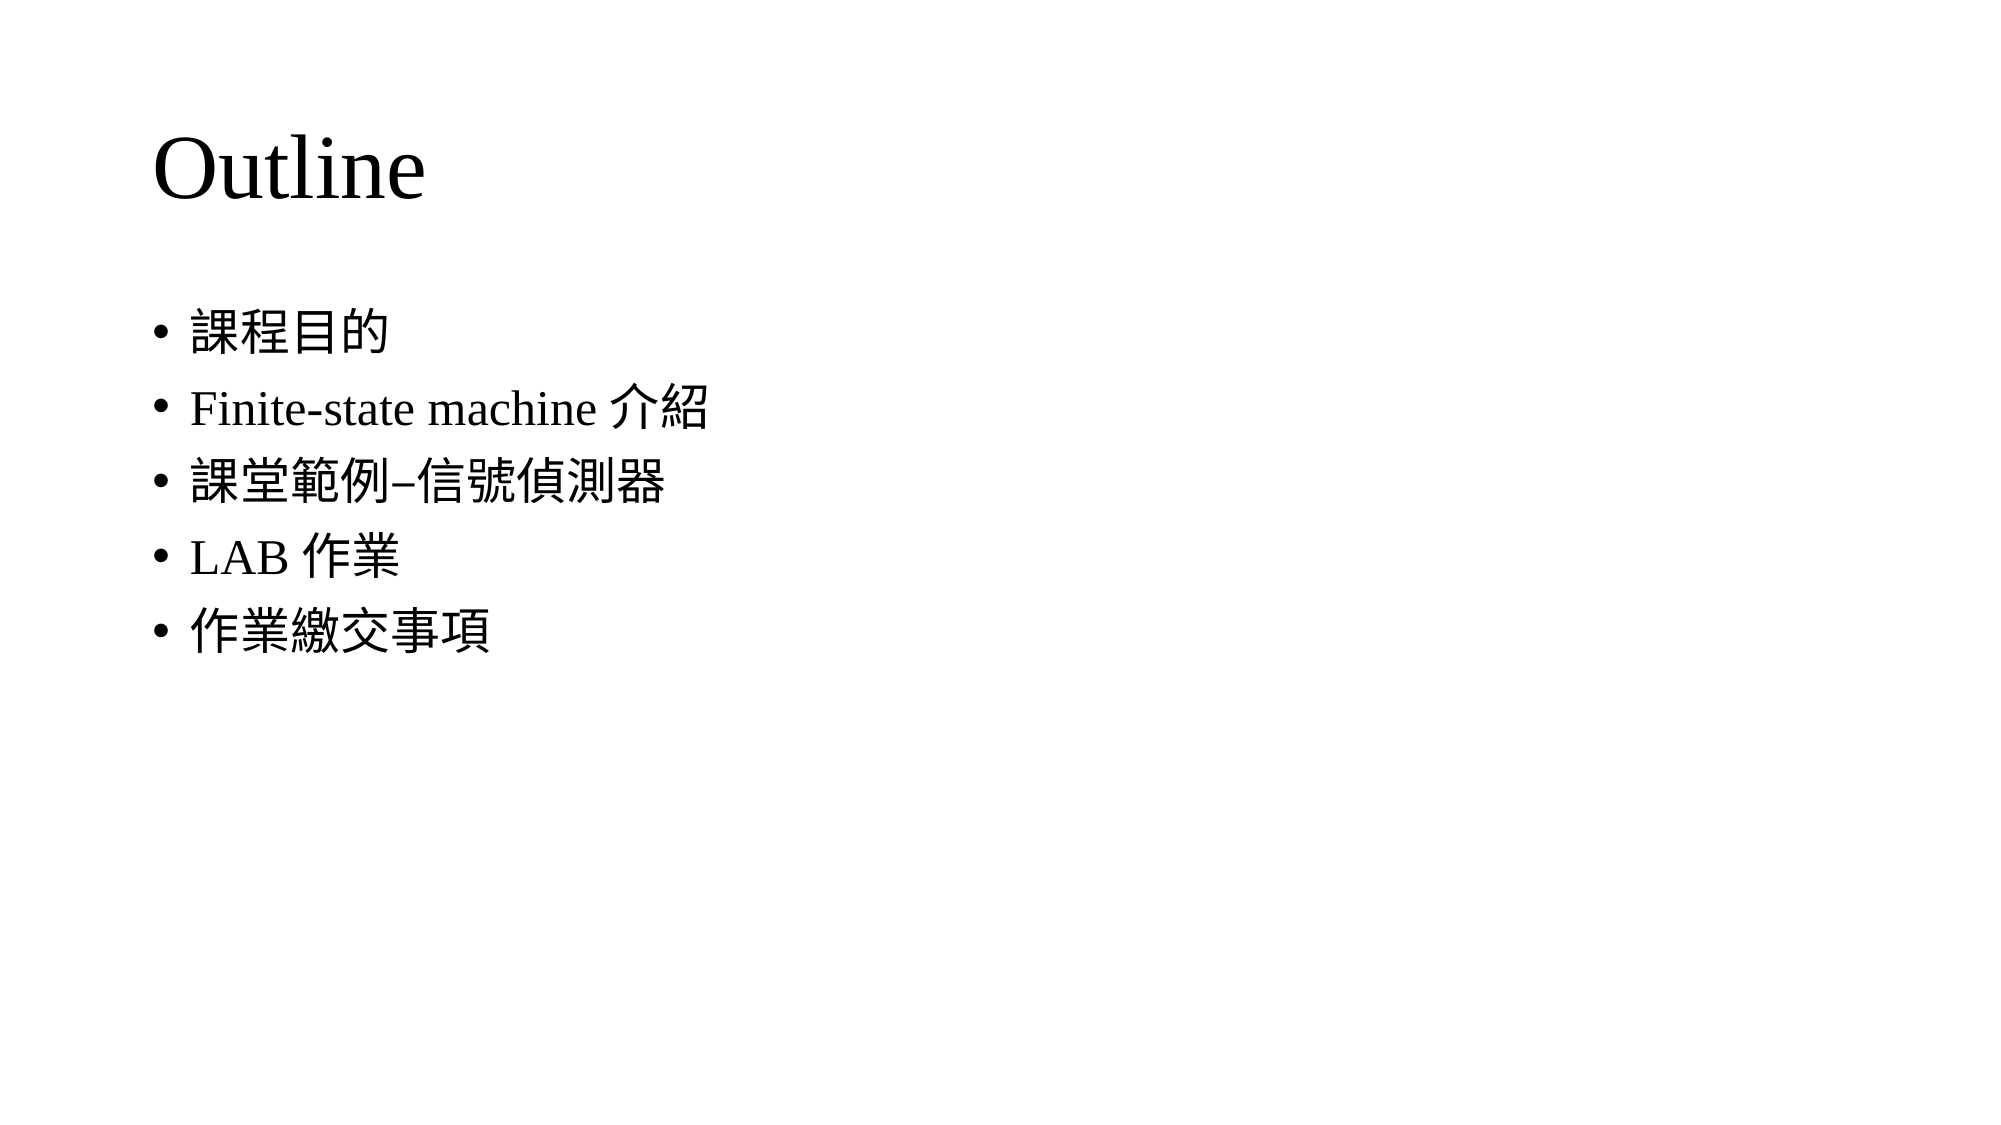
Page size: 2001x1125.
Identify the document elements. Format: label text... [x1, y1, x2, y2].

title Outline [137, 59, 1863, 278]
list 課程目的 Finite-state machine介紹 課堂範例–信號偵測器 LAB作業 作業繳交事項 [137, 299, 1863, 1014]
